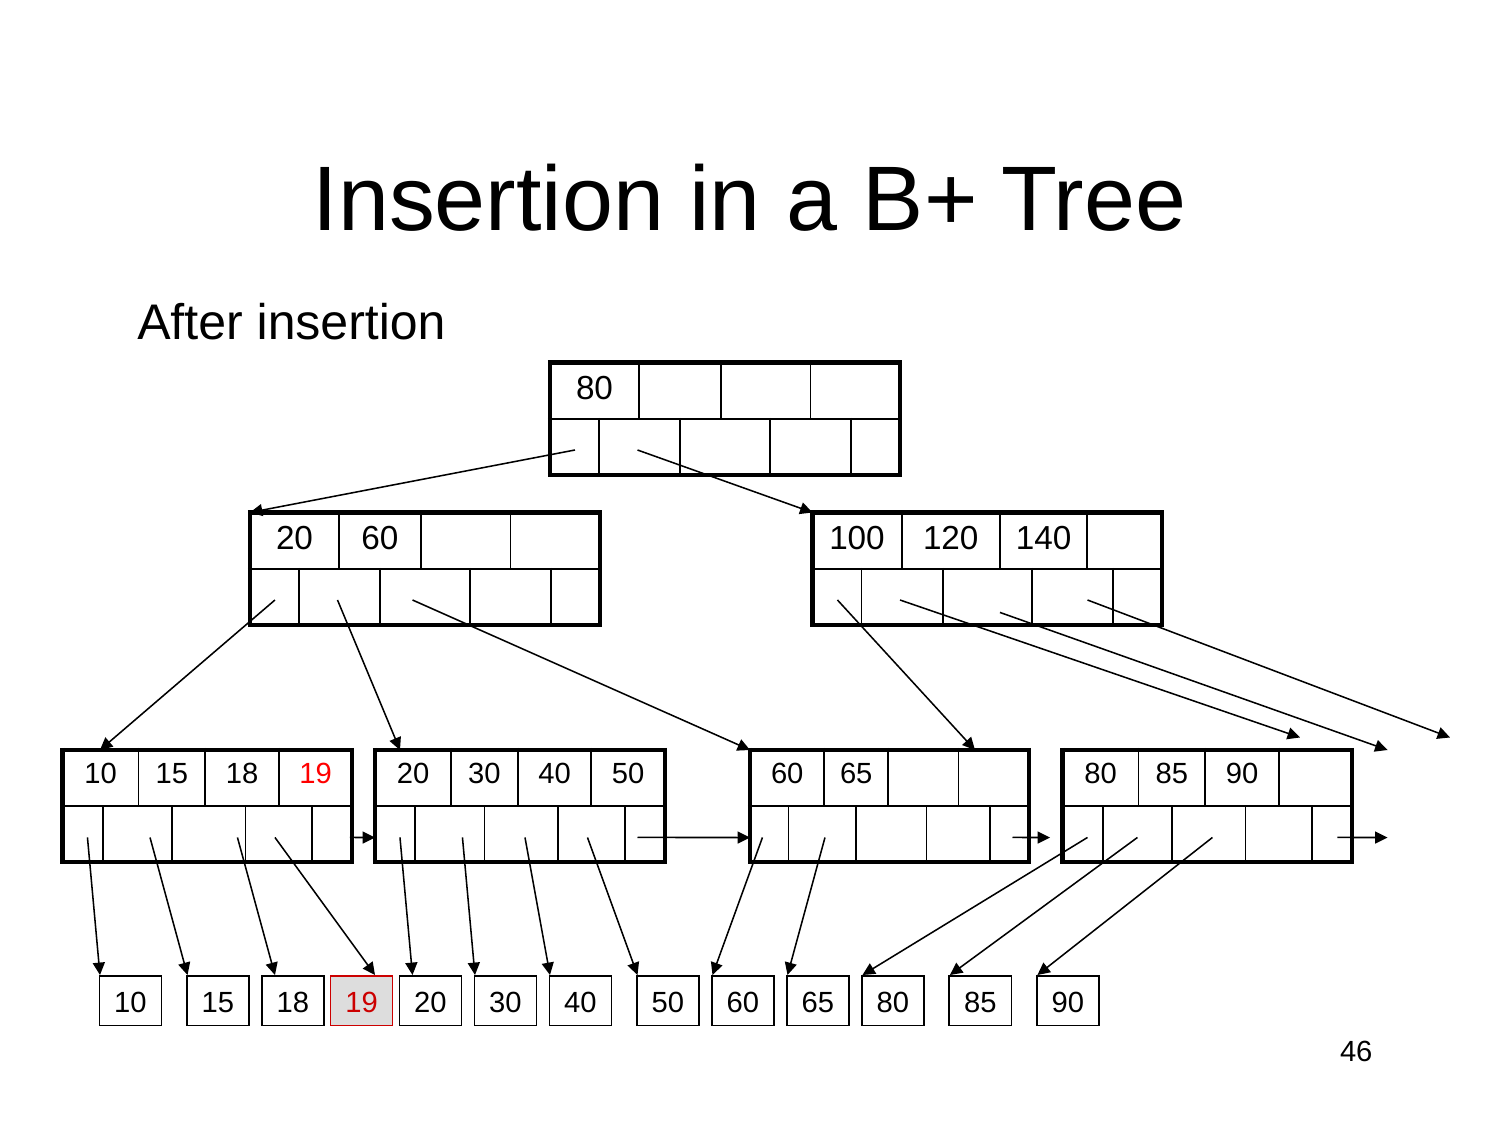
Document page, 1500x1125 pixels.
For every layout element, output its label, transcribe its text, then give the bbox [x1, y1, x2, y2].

text_box 30 [474, 975, 537, 1026]
table_cell [752, 807, 788, 860]
table_header 65 [825, 752, 887, 805]
text_box [337, 599, 401, 748]
text_box 20 [399, 975, 462, 1026]
text_box [1012, 831, 1051, 844]
text_box [524, 837, 554, 976]
table_header 50 [592, 752, 663, 805]
table_header [640, 365, 720, 418]
table_header [1088, 515, 1160, 568]
table_cell [416, 807, 484, 860]
table_header 10 [65, 752, 138, 805]
table_header 60 [752, 752, 823, 805]
table_cell [991, 807, 1027, 860]
text_box [1037, 837, 1213, 976]
table_header [811, 365, 898, 418]
table_cell [600, 420, 679, 473]
text_box 65 [786, 975, 849, 1026]
text_box 18 [261, 975, 324, 1026]
table_cell [1065, 807, 1102, 860]
table_header [511, 515, 598, 568]
table_header 120 [903, 515, 999, 568]
table_header [889, 752, 958, 805]
text_box [949, 837, 1138, 976]
table_header 85 [1139, 752, 1204, 805]
text_box 85 [949, 975, 1012, 1026]
slide_number 46 [1074, 1024, 1388, 1101]
table_cell [485, 807, 557, 860]
table_cell [857, 807, 926, 860]
table_cell [1246, 807, 1311, 860]
table_cell [300, 570, 379, 623]
text_box 50 [636, 975, 699, 1026]
text_box 60 [711, 975, 774, 1026]
table_cell [1114, 570, 1160, 623]
table_cell [65, 807, 102, 860]
table_cell [313, 807, 350, 860]
text_box [1337, 831, 1388, 844]
text_box [100, 599, 276, 748]
text_box 80 [861, 975, 924, 1026]
text_box [237, 837, 278, 976]
table_cell [104, 807, 171, 860]
text_box 15 [186, 975, 249, 1026]
table_header [722, 365, 810, 418]
table_header [959, 752, 1027, 805]
table_cell [815, 570, 861, 623]
title Insertion in a B+ Tree [112, 99, 1388, 288]
text_box [274, 837, 376, 976]
text_box [862, 837, 1088, 976]
table_header 80 [552, 365, 638, 418]
table_cell [559, 807, 624, 860]
text_box [784, 837, 826, 976]
table_cell [246, 807, 311, 860]
table_cell [1173, 807, 1245, 860]
table_header 100 [815, 515, 901, 568]
table_header [1280, 752, 1350, 805]
table_header [422, 515, 510, 568]
text_box [1040, 627, 1388, 752]
table_cell [471, 570, 550, 623]
text_box [862, 627, 975, 748]
table_header 80 [1065, 752, 1138, 805]
text_box [1158, 627, 1450, 739]
table_header 20 [377, 752, 450, 805]
table_cell [173, 807, 245, 860]
table_cell [681, 420, 769, 473]
text_box [87, 837, 106, 976]
text_box [637, 449, 811, 515]
text_box [462, 837, 481, 976]
table_cell [1033, 570, 1112, 623]
text_box [349, 831, 376, 844]
table_header 18 [206, 752, 278, 805]
text_box After insertion [122, 281, 461, 357]
table_header 15 [139, 752, 204, 805]
table_header 19 [280, 752, 350, 805]
table_cell [552, 420, 598, 473]
table_cell [1104, 807, 1171, 860]
table_cell [852, 420, 898, 473]
table_cell [552, 570, 598, 623]
text_box [978, 627, 1300, 740]
table_header 30 [452, 752, 517, 805]
table_header 140 [1001, 515, 1086, 568]
text_box [710, 837, 763, 976]
text_box [249, 449, 575, 517]
text_box [412, 599, 751, 751]
table_cell [771, 420, 850, 473]
text_box [149, 837, 191, 976]
text_box 10 [99, 975, 162, 1026]
table_header 60 [340, 515, 420, 568]
table_cell [381, 570, 469, 623]
text_box [587, 837, 640, 976]
text_box 19 [330, 975, 393, 1026]
table_header 90 [1206, 752, 1278, 805]
table_cell [944, 570, 1031, 623]
table_cell [626, 807, 663, 860]
table_cell [1313, 807, 1350, 860]
text_box [637, 831, 751, 844]
table_cell [252, 570, 298, 623]
table_cell [927, 807, 989, 860]
text_box 40 [549, 975, 612, 1026]
table_cell [862, 570, 942, 623]
table_header 40 [519, 752, 590, 805]
table_cell [789, 807, 855, 860]
text_box 90 [1036, 975, 1099, 1026]
table_header 20 [252, 515, 338, 568]
text_box [399, 837, 418, 976]
table_cell [377, 807, 414, 860]
